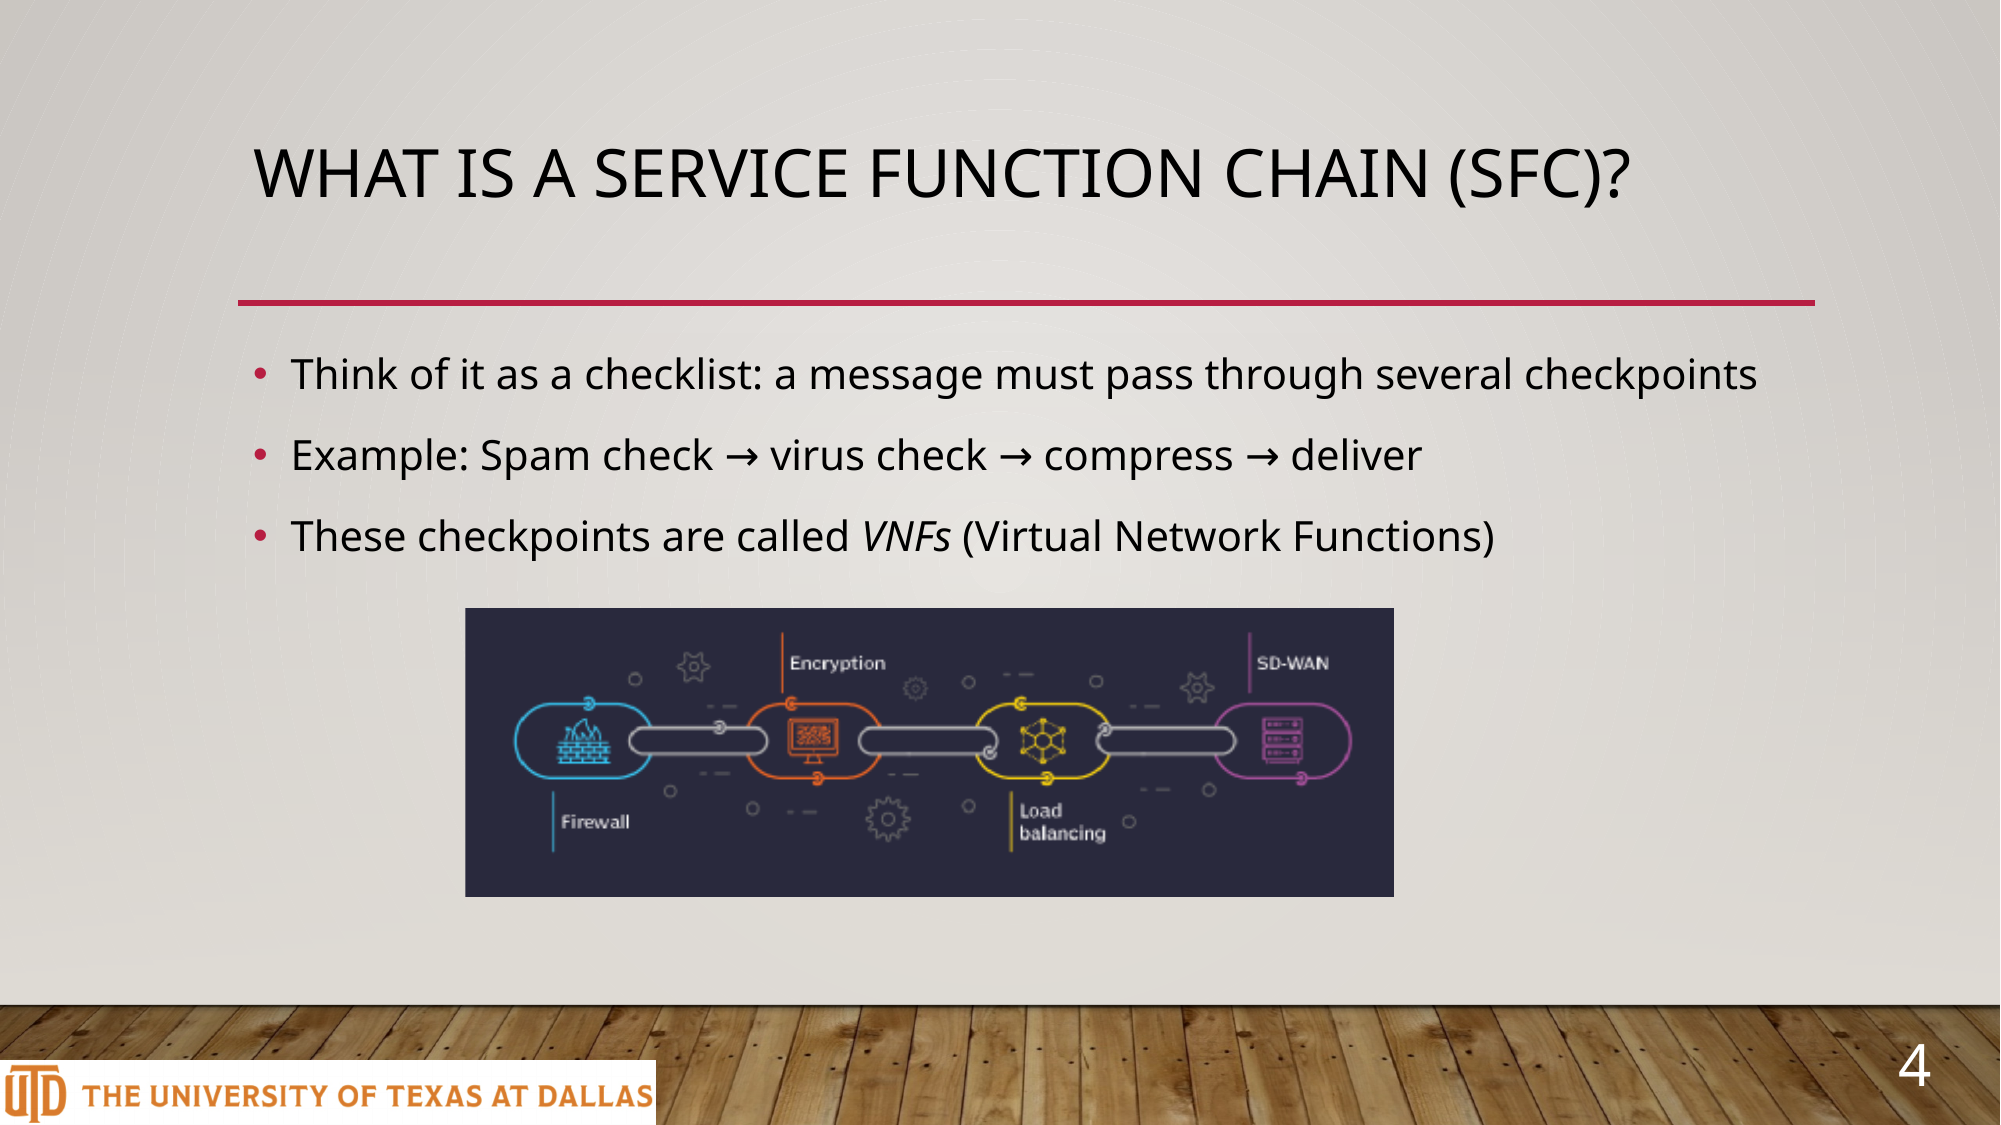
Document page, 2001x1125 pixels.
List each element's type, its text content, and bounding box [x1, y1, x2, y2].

slide_number 4 [1813, 1020, 1947, 1104]
picture [465, 608, 1395, 897]
title What is a Service Function Chain (SFC)? [238, 131, 1814, 305]
picture [0, 1005, 2000, 1125]
list Think of it as a checklist: a message must pass through several checkpoints Example: Spam check → virus check → compress → deliver These checkpoints are called VNFs (Virtual Network Functions) [238, 330, 1814, 897]
